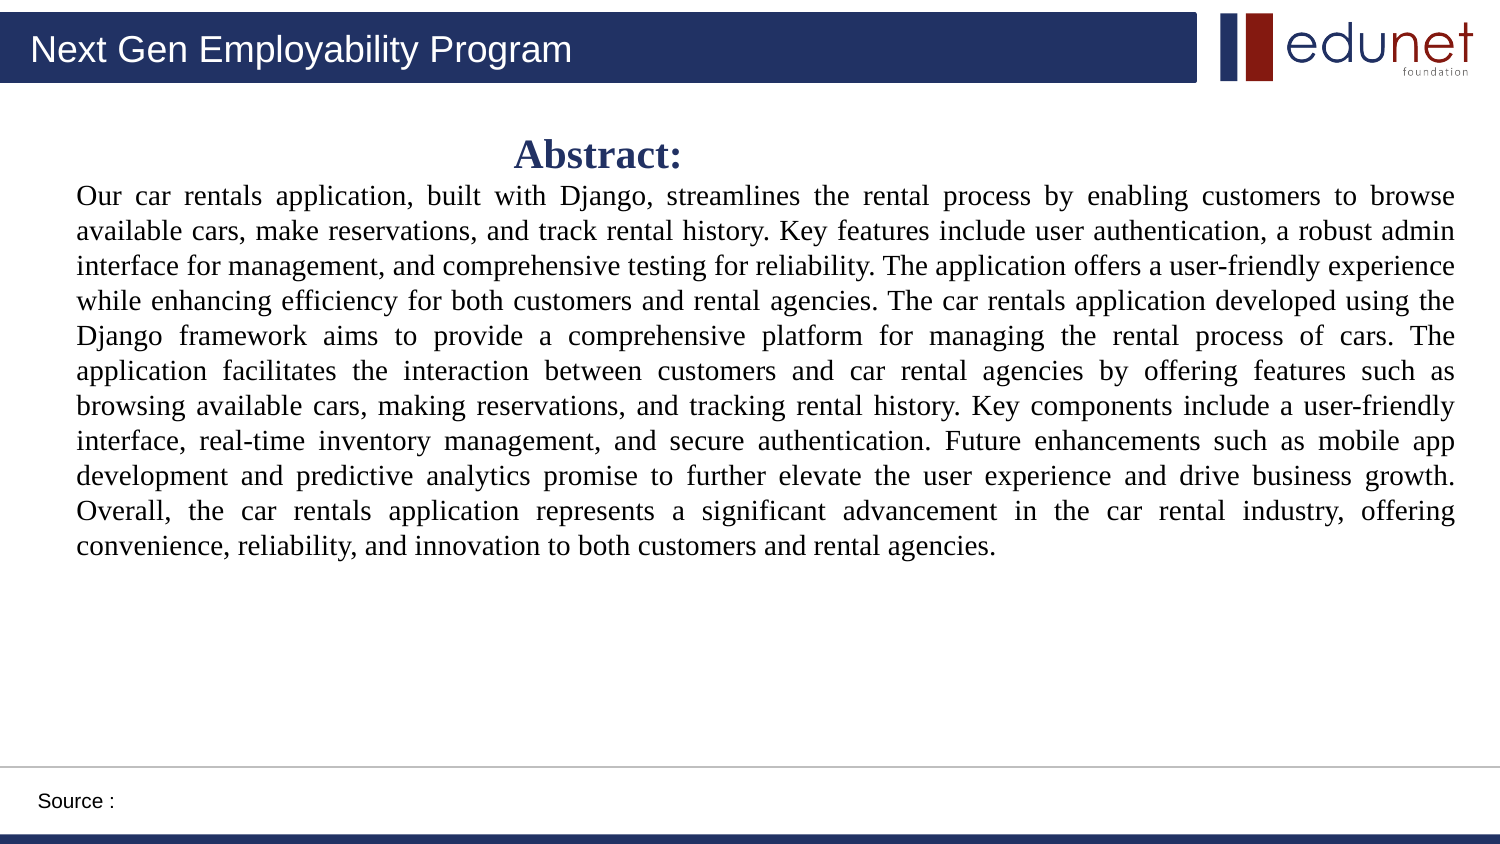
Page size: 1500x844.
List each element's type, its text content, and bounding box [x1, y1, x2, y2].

title Abstract: [498, 111, 1500, 165]
text_box Source : [22, 776, 139, 826]
picture [1279, 14, 1482, 83]
text_box Our car rentals application, built with Django, streamlines the rental process by enabling customers to browse available cars, make reservations, and track rental history. Key features include user authentication, a robust admin interface for management, and comprehensive testing for reliability. The application offers a user-friendly experience while enhancing efficiency for both customers and rental agencies. The car rentals application developed using the Django framework aims to provide a comprehensive platform for managing the rental process of cars. The application facilitates the interaction between customers and car rental agencies by offering features such as browsing available cars, making reservations, and tracking rental history. Key components include a user-friendly interface, real-time inventory management, and secure authentication. Future enhancements such as mobile app development and predictive analytics promise to further elevate the user experience and drive business growth. Overall, the car rentals application represents a significant advancement in the car rental industry, offering convenience, reliability, and innovation to both customers and rental agencies. [61, 169, 1472, 639]
